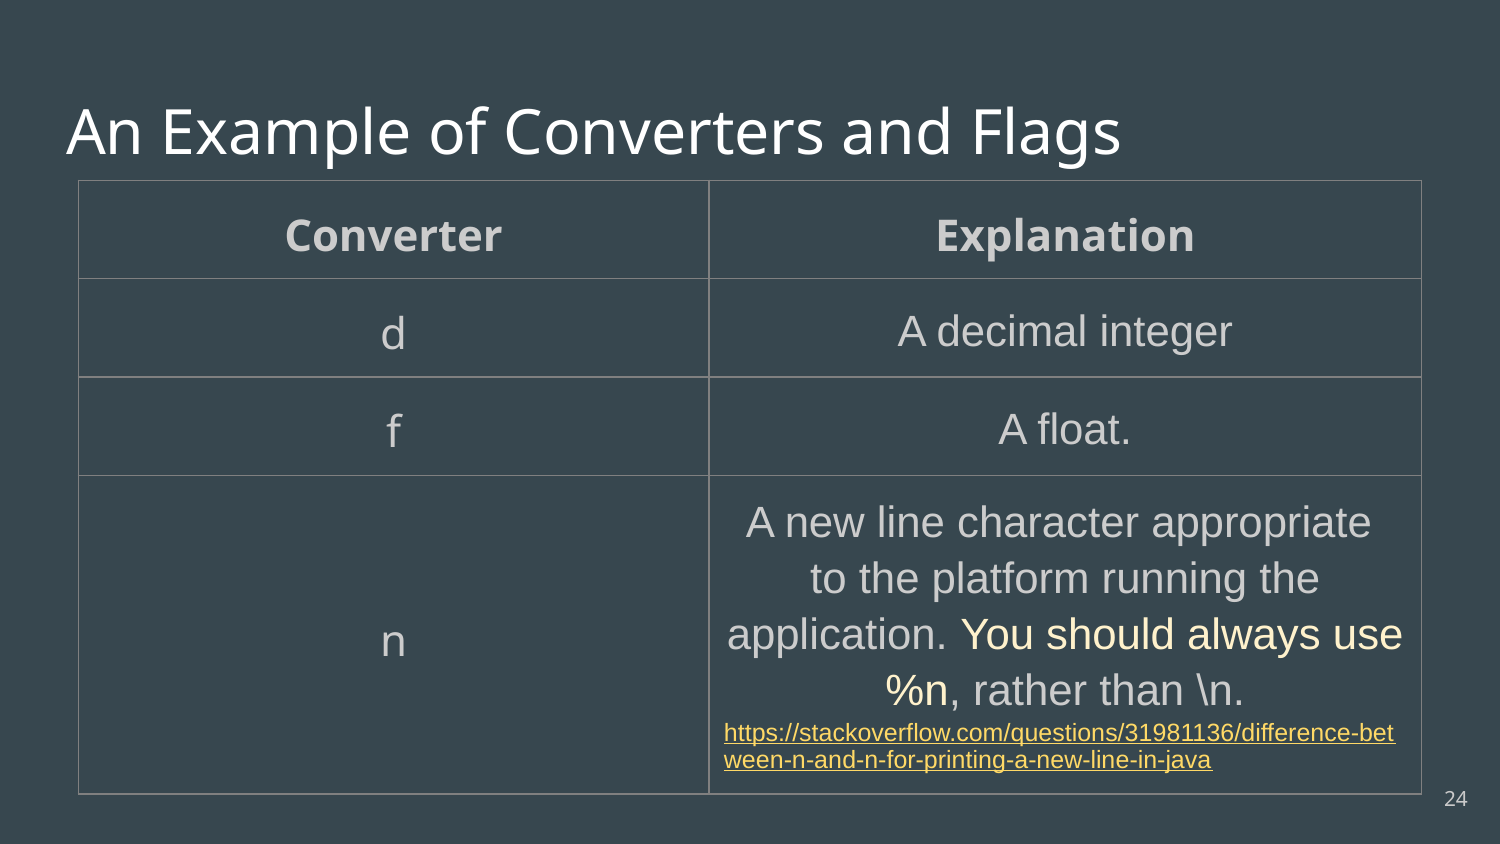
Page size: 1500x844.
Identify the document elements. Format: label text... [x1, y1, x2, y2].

table_header Explanation [710, 181, 1421, 278]
table_header Converter [79, 181, 708, 278]
table_cell n [79, 476, 708, 793]
table_cell A float. [710, 378, 1421, 475]
title An Example of Converters and Flags [51, 76, 1449, 171]
table_cell A new line character appropriate to the platform running the application. You should always use %n, rather than \n. https://stackoverflow.com/questions/31981136/difference-between-n-and-n-for-printing-a-new-line-in-java [710, 476, 1421, 793]
table_cell A decimal integer [710, 279, 1421, 376]
slide_number ‹#› [1392, 767, 1483, 833]
table_cell f [79, 378, 708, 475]
table_cell d [79, 279, 708, 376]
